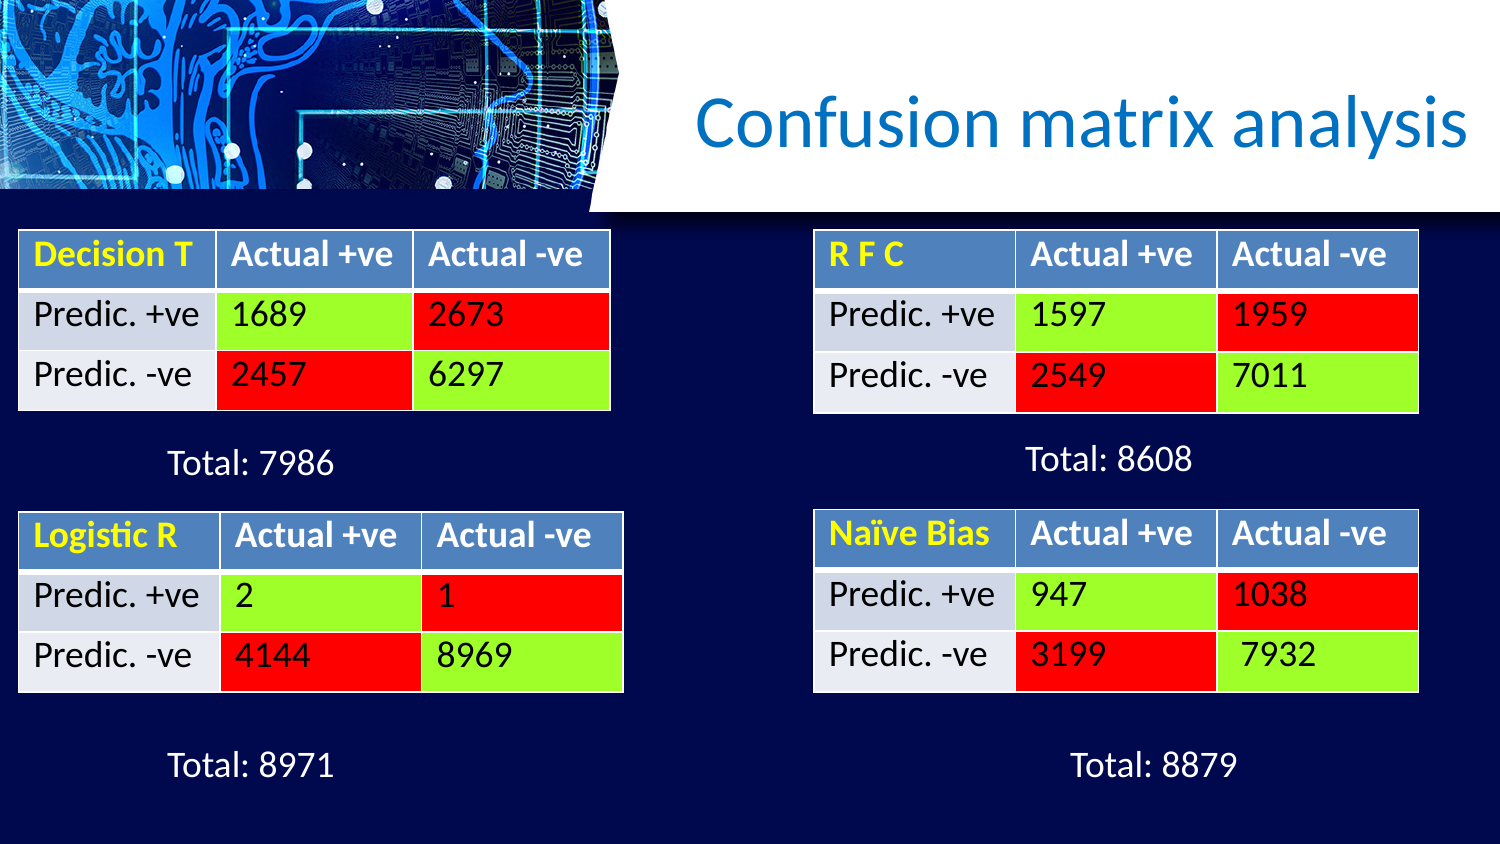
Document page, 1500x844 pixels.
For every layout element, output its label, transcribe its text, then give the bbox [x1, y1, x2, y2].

table_cell 947 [1016, 573, 1216, 630]
table_header Actual -ve [422, 513, 622, 569]
table_cell 2 [221, 575, 421, 631]
table_header Actual +ve [217, 231, 412, 288]
table_cell 8969 [422, 633, 622, 691]
table_cell 2457 [217, 351, 412, 410]
table_header Naïve Bias [815, 510, 1015, 567]
table_cell 7932 [1218, 632, 1418, 691]
table_cell Predic. -ve [815, 632, 1015, 691]
picture [0, 0, 1500, 844]
table_cell Predic. -ve [19, 633, 219, 691]
table_header Actual +ve [1016, 231, 1216, 288]
table_cell 4144 [221, 633, 421, 691]
table_cell 3199 [1016, 632, 1216, 691]
table_cell 7011 [1218, 353, 1418, 412]
table_cell 1038 [1218, 573, 1418, 630]
text_box Total: 7986 [152, 430, 460, 491]
table_cell Predic. +ve [19, 575, 219, 631]
table_cell Predic. -ve [815, 353, 1015, 412]
table_cell 1689 [217, 293, 412, 350]
table_cell 1597 [1016, 294, 1216, 351]
table_cell 2673 [414, 293, 609, 350]
table_cell 2549 [1016, 353, 1216, 412]
table_header Decision T [19, 231, 215, 288]
table_header Actual +ve [221, 513, 421, 569]
table_header Actual -ve [414, 231, 609, 288]
text_box Total: 8608 [1010, 426, 1348, 487]
table_header R F C [815, 231, 1015, 288]
table_header Logistic R [19, 513, 219, 569]
table_cell 6297 [414, 351, 609, 410]
table_header Actual -ve [1218, 231, 1418, 288]
table_cell Predic. +ve [19, 293, 215, 350]
text_box Total: 8879 [1055, 732, 1348, 793]
table_cell Predic. -ve [19, 351, 215, 410]
text_box Total: 8971 [152, 732, 460, 793]
table_header Actual +ve [1016, 510, 1216, 567]
table_cell Predic. +ve [815, 294, 1015, 351]
text_box Confusion matrix analysis [625, 65, 1485, 170]
table_cell 1 [422, 575, 622, 631]
table_cell Predic. +ve [815, 573, 1015, 630]
table_cell 1959 [1218, 294, 1418, 351]
table_header Actual -ve [1218, 510, 1418, 567]
